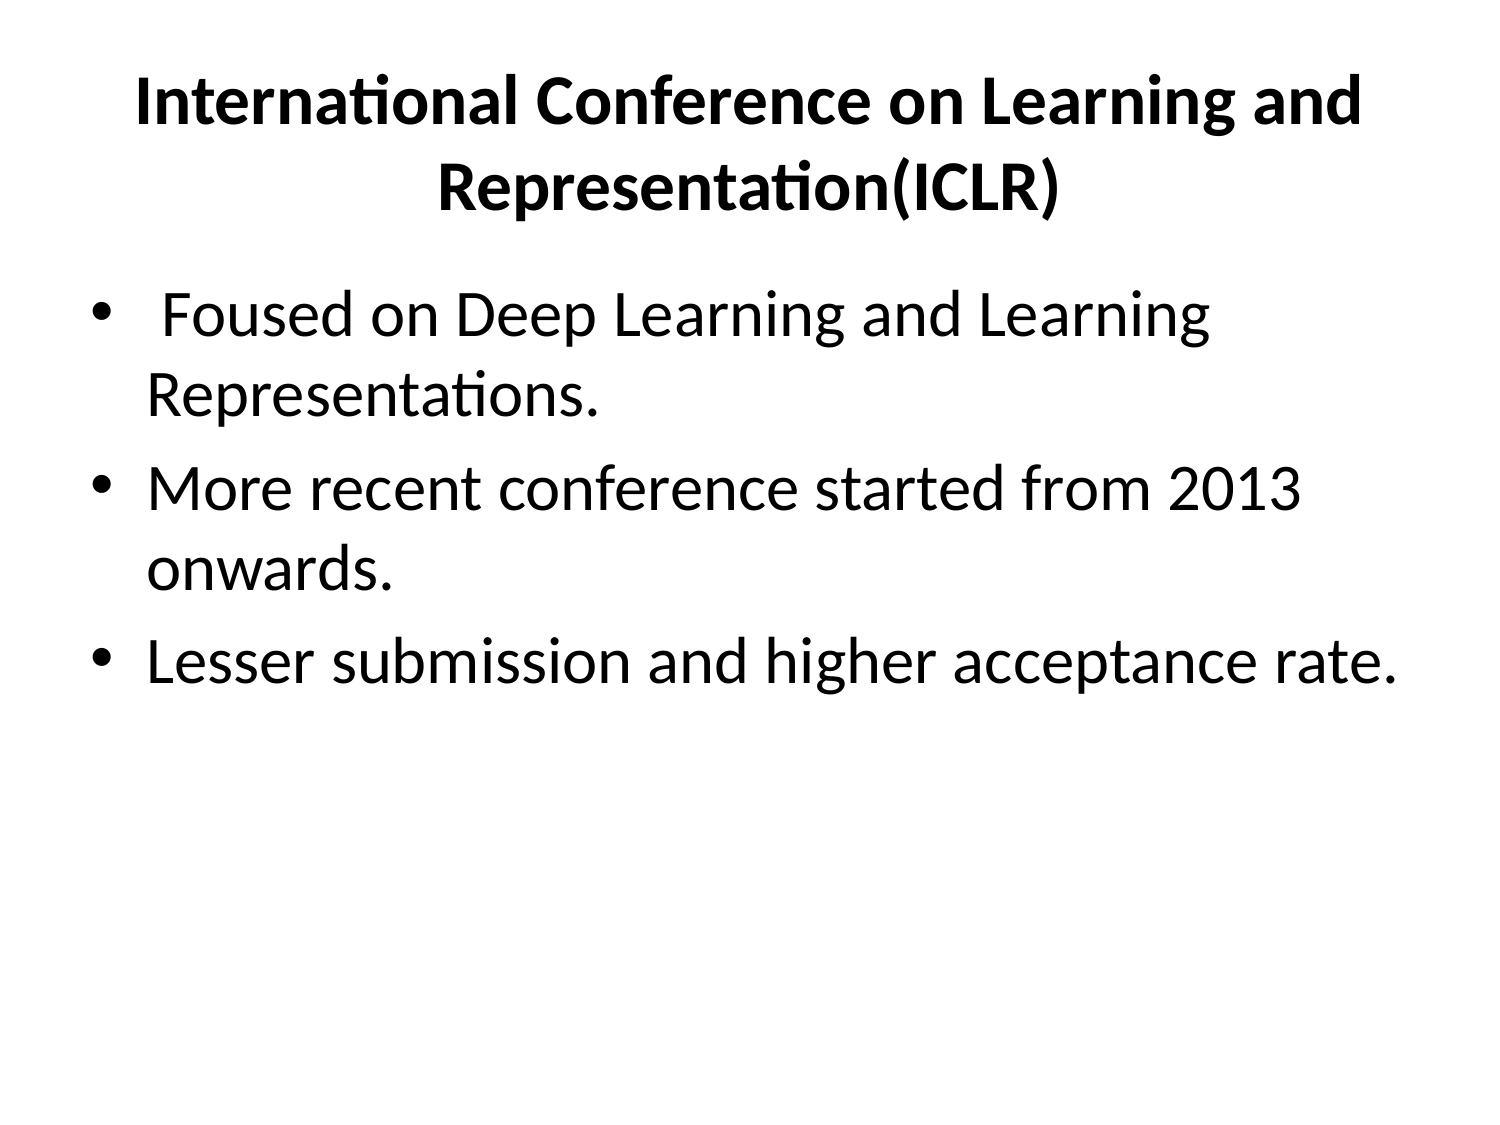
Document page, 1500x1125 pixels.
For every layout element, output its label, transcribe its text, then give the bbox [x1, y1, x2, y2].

list Foused on Deep Learning and Learning Representations. More recent conference started from 2013 onwards. Lesser submission and higher acceptance rate. [75, 262, 1425, 1005]
title International Conference on Learning and Representation(ICLR) [75, 45, 1425, 233]
